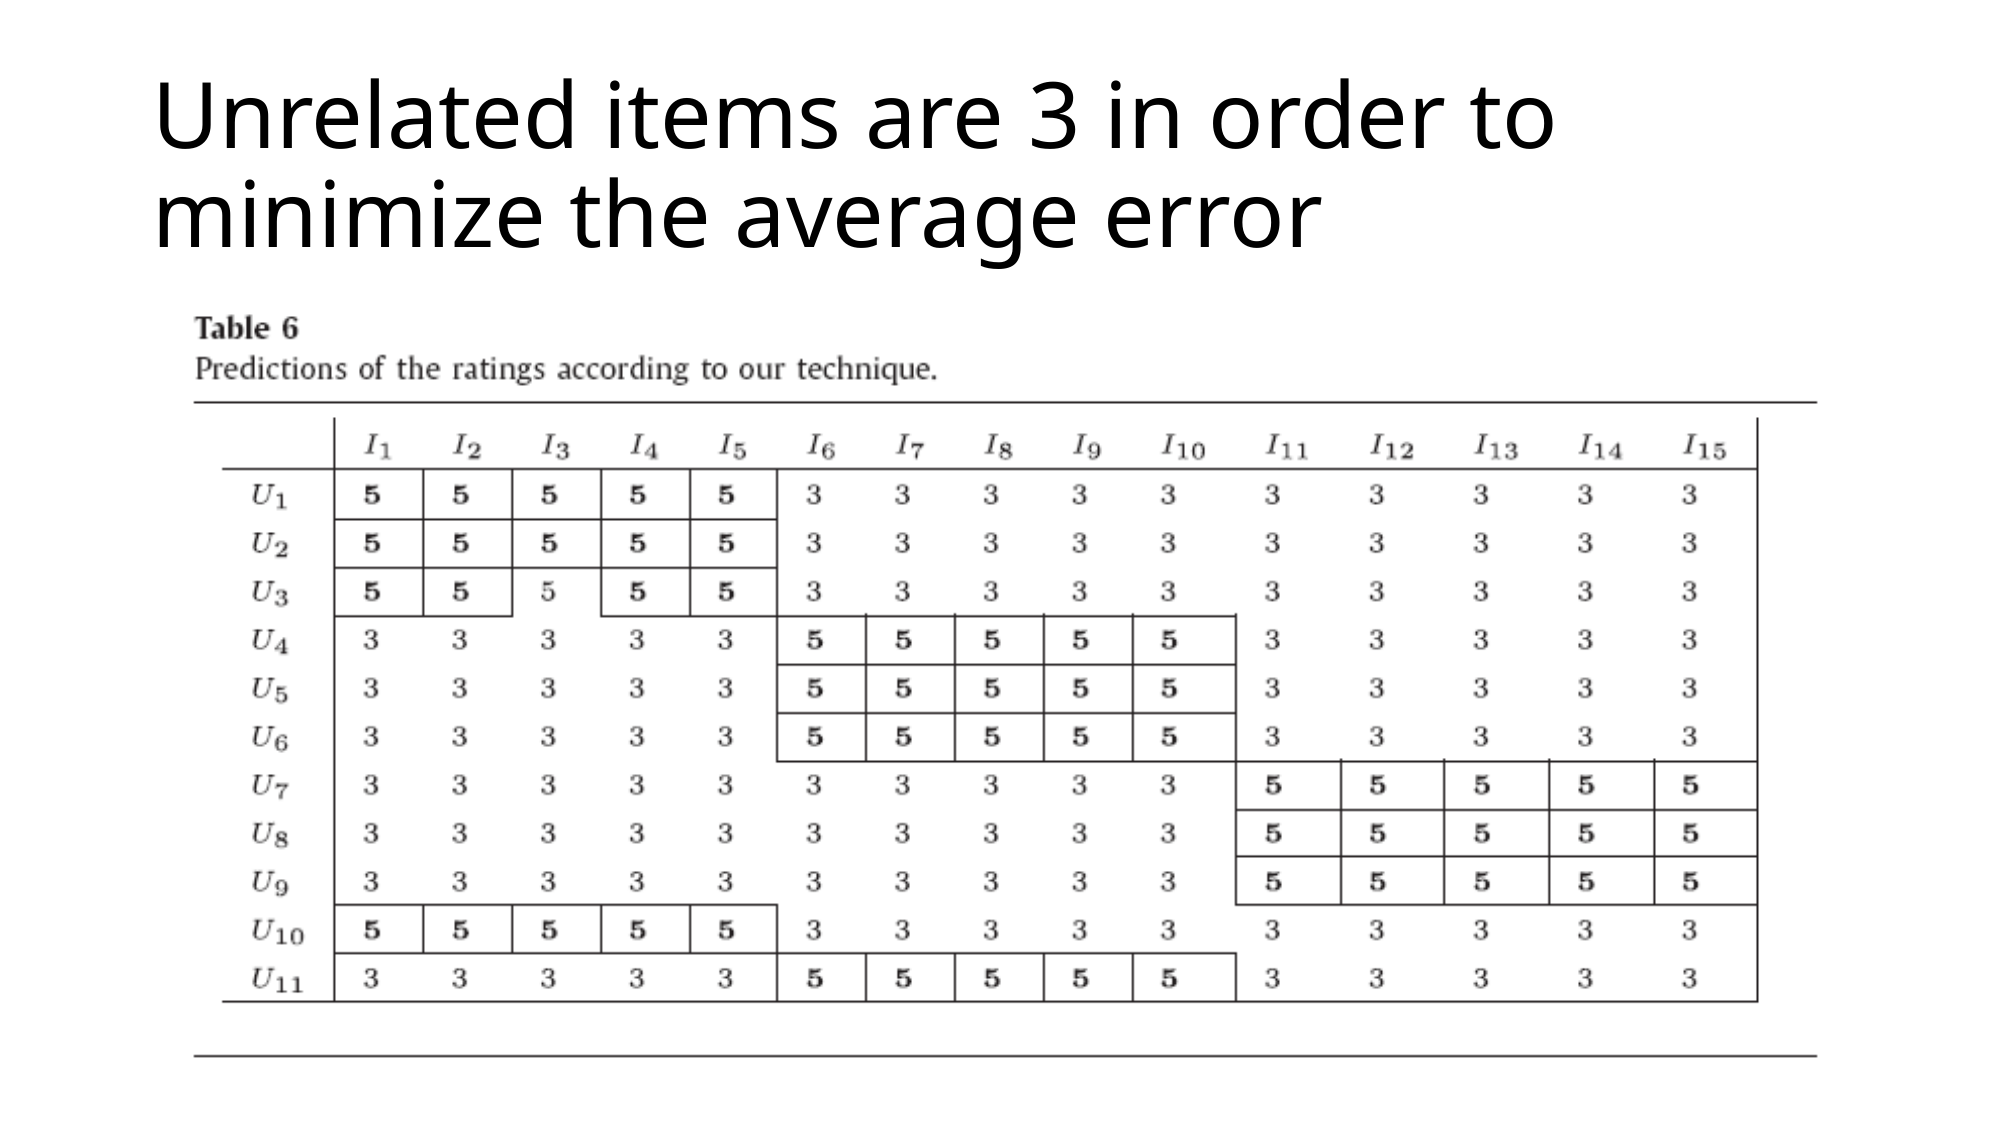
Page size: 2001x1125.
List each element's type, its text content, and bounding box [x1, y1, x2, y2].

title Unrelated items are 3 in order to minimize the average error [137, 59, 1863, 278]
picture [160, 299, 1850, 1096]
